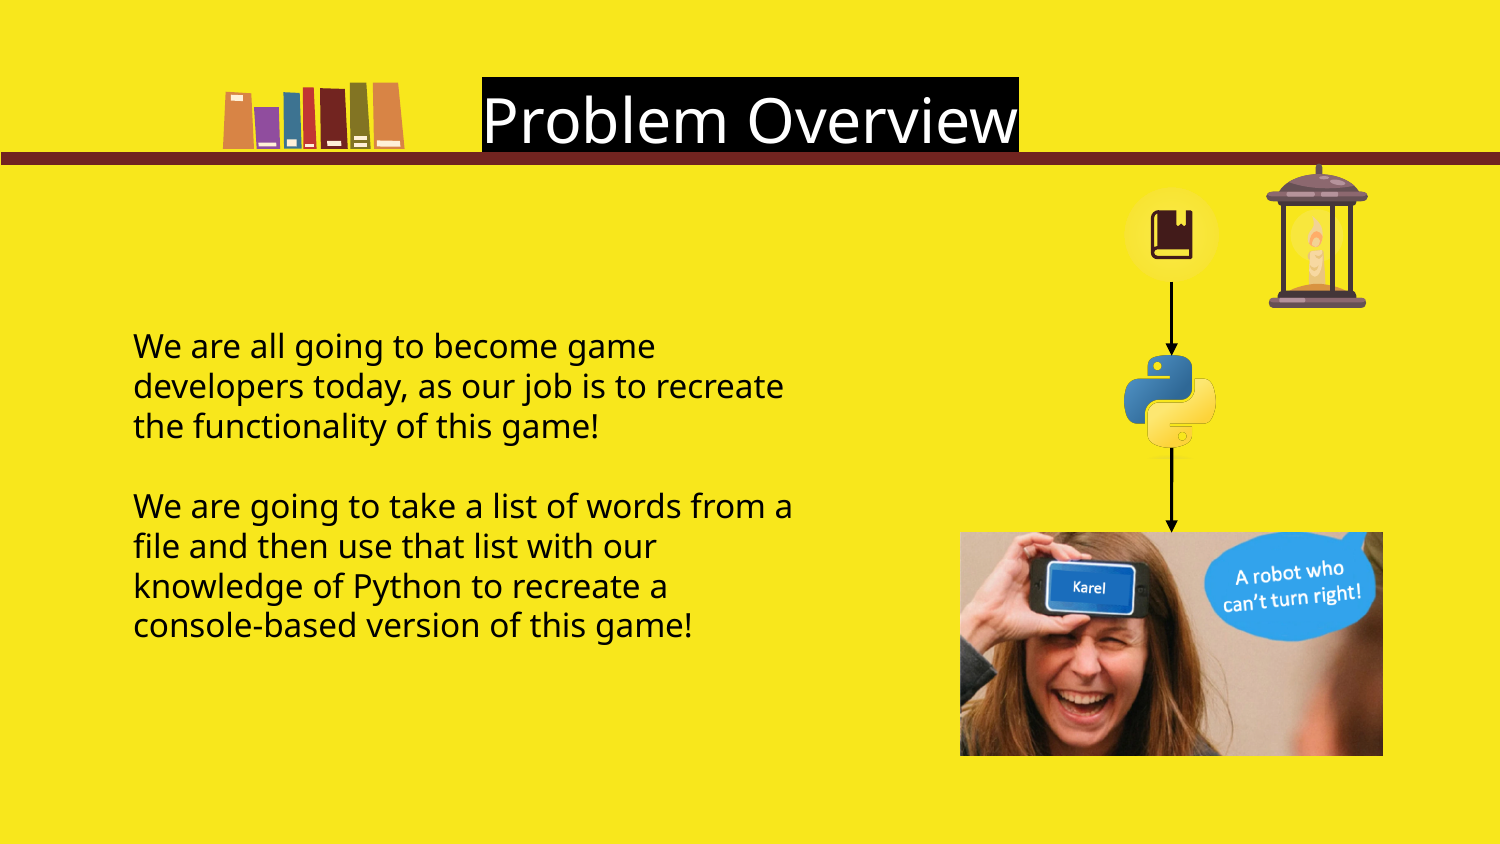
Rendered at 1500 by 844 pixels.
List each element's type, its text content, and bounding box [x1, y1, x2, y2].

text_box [1263, 163, 1371, 309]
title Problem Overview [118, 165, 1259, 169]
picture [1124, 355, 1219, 459]
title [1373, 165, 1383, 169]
subtitle We are all going to become game developers today, as our job is to recreate the functionality of this game! We are going to take a list of words from a file and then use that list with our knowledge of Python to recreate a console-based version of this game! [118, 214, 824, 756]
text_box [1, 151, 1500, 165]
text_box [1150, 210, 1193, 260]
picture [960, 532, 1384, 756]
text_box [1124, 187, 1219, 282]
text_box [222, 82, 405, 150]
title Problem Overview [118, 74, 1383, 151]
